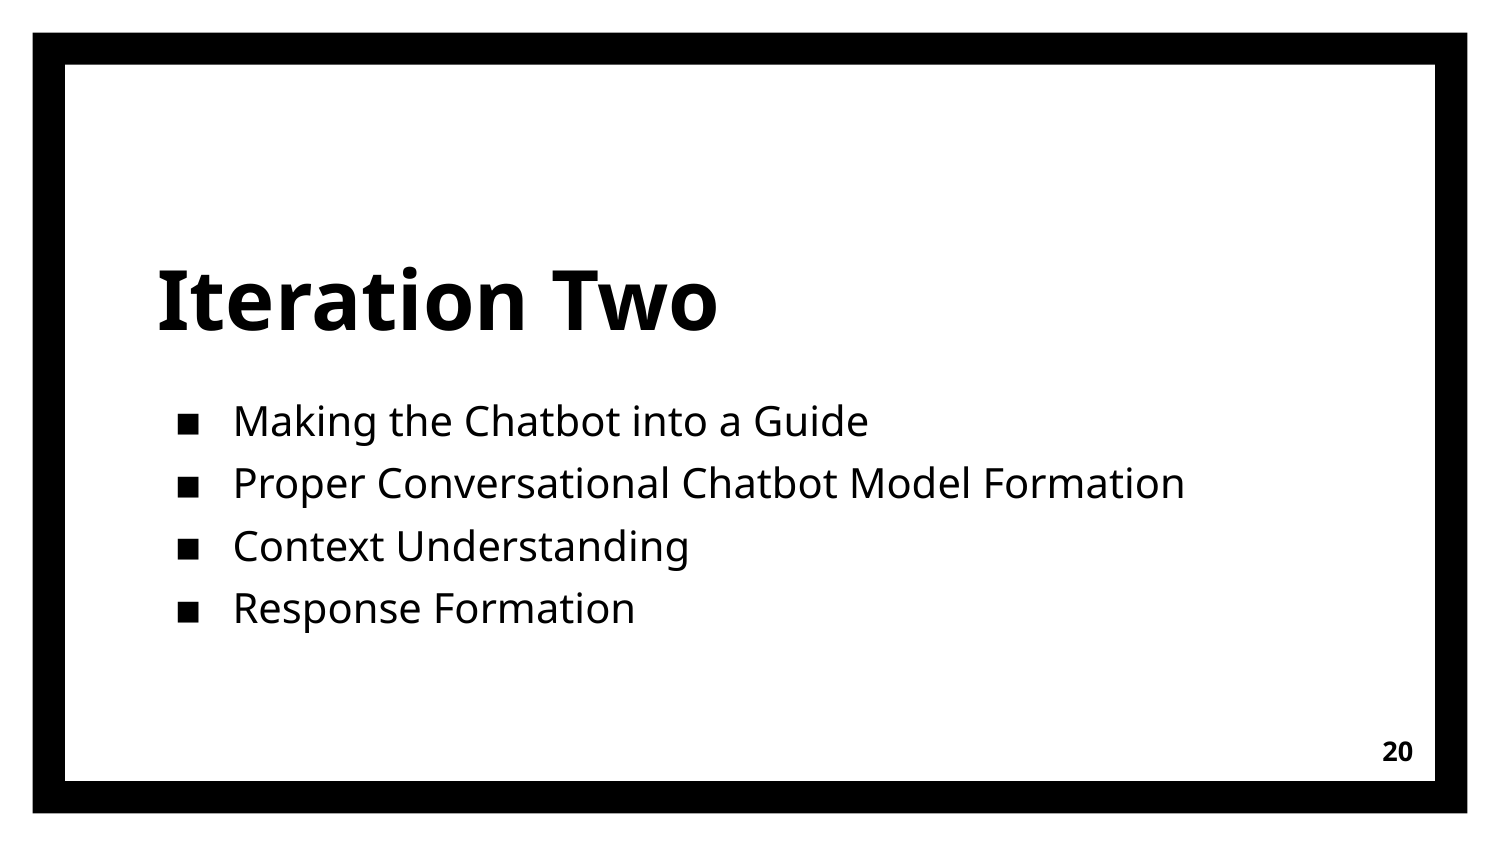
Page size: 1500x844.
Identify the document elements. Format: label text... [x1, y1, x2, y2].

list Making the Chatbot into a Guide Proper Conversational Chatbot Model Formation Context Understanding Response Formation [142, 379, 1358, 709]
title Iteration Two [142, 139, 1221, 363]
slide_number 20 [1338, 720, 1429, 786]
